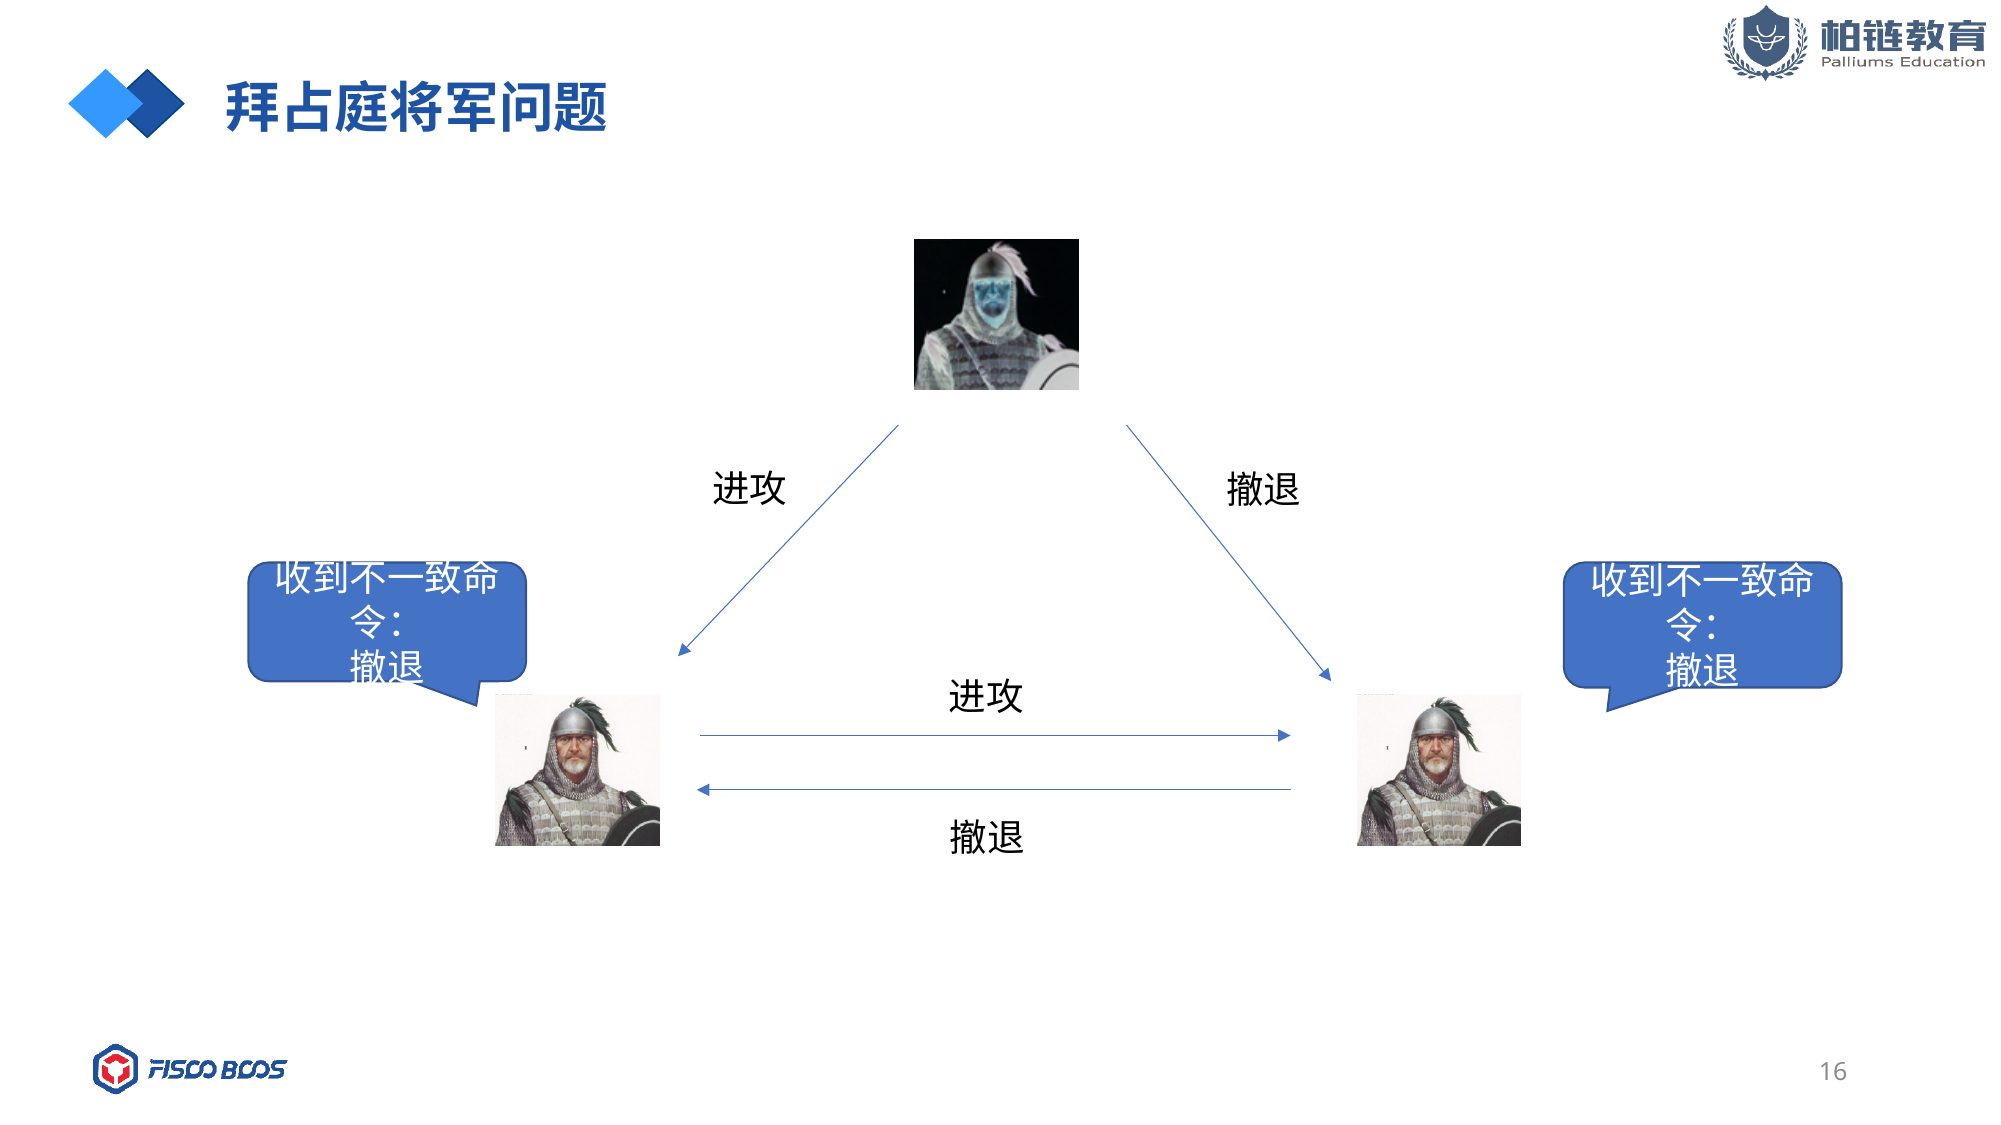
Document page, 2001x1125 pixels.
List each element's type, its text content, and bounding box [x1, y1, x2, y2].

slide_number 16 [1412, 1042, 1863, 1103]
title 拜占庭将军问题 [210, 72, 1588, 147]
picture [1357, 694, 1521, 846]
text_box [1126, 424, 1332, 682]
text_box 收到不一致命令： 撤退 [247, 561, 528, 707]
picture [1715, 0, 2000, 87]
picture [914, 239, 1079, 390]
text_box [678, 424, 899, 657]
text_box 进攻 [934, 665, 1041, 726]
picture [82, 1033, 298, 1104]
text_box 收到不一致命令： 撤退 [1562, 561, 1843, 713]
picture [495, 694, 660, 846]
text_box 撤退 [934, 806, 1040, 866]
